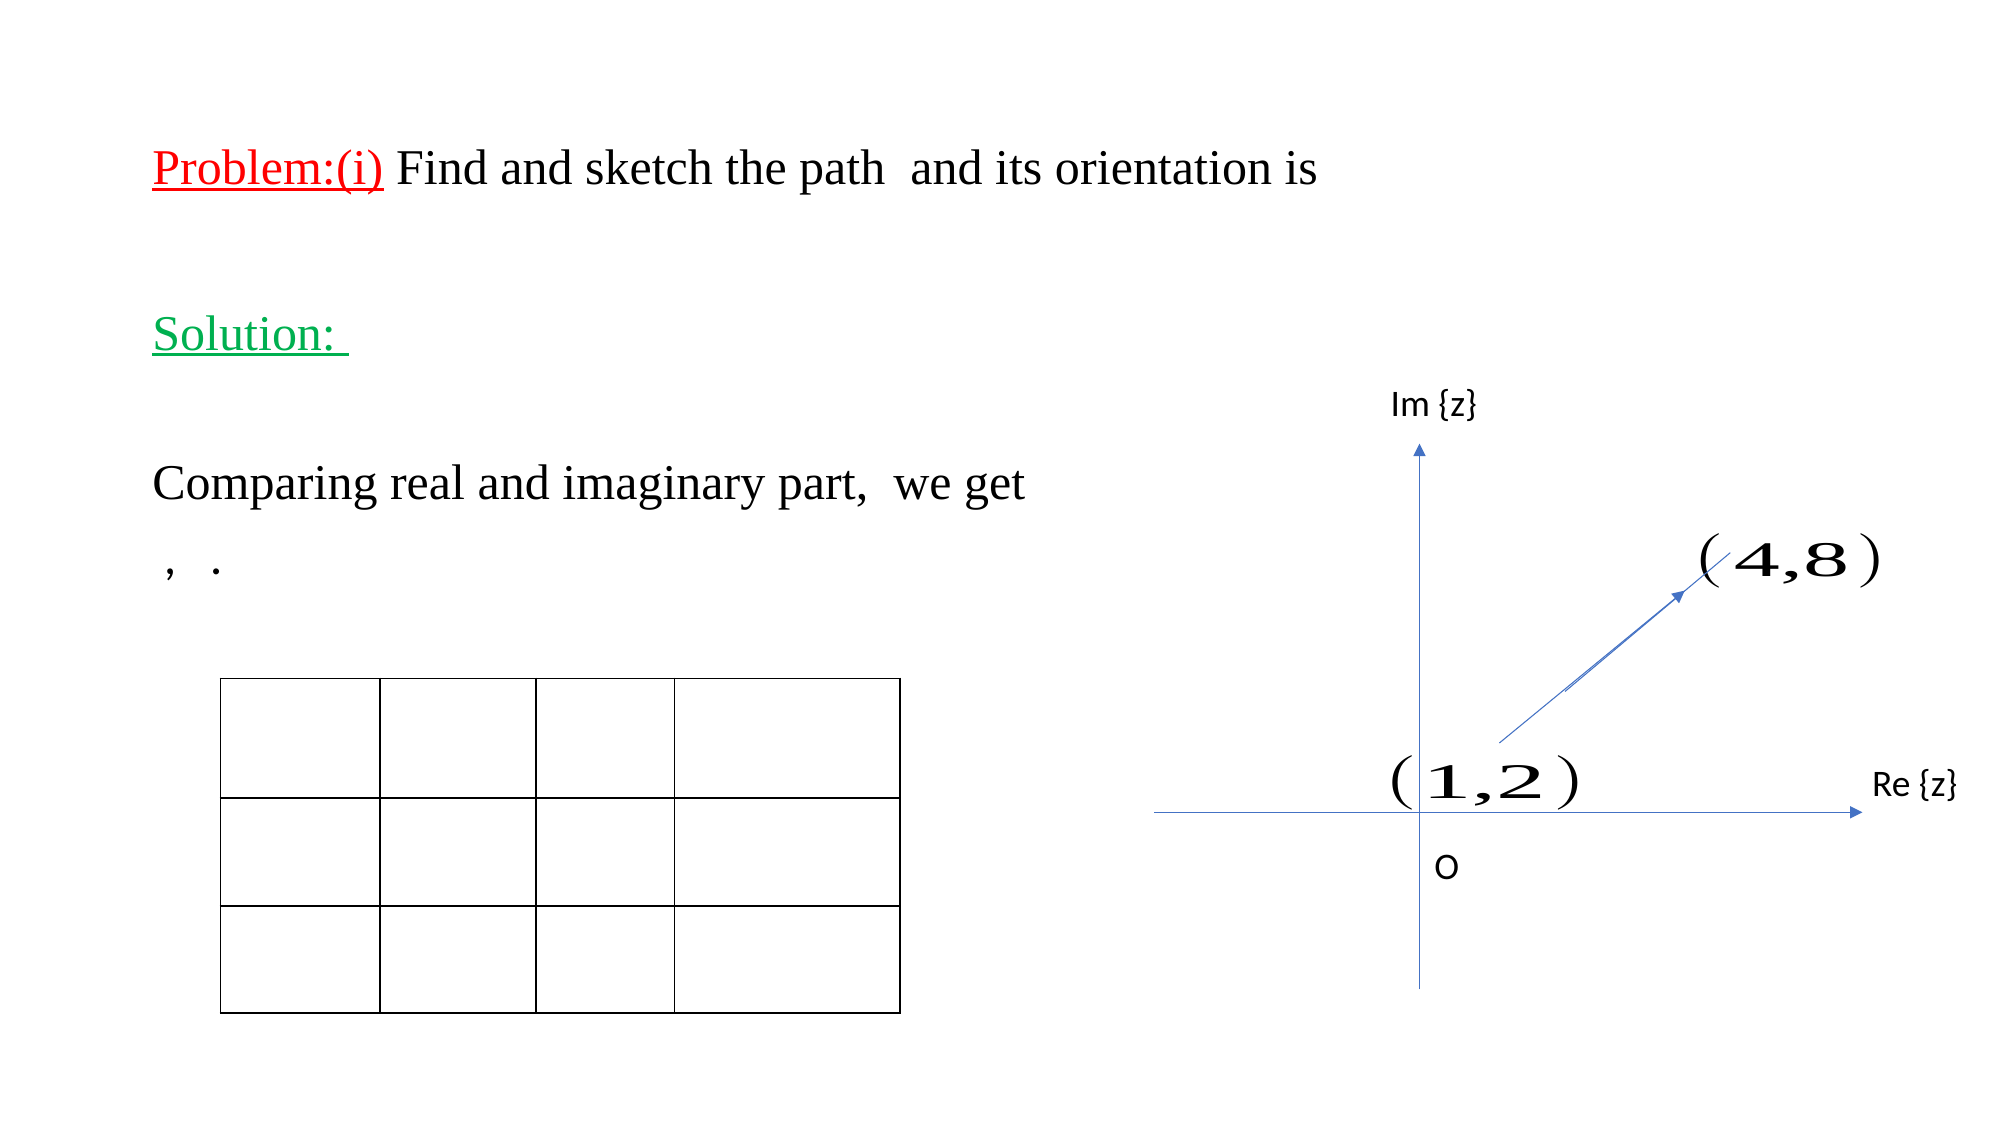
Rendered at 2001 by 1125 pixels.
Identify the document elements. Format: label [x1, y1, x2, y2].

text_box [1154, 371, 2000, 990]
